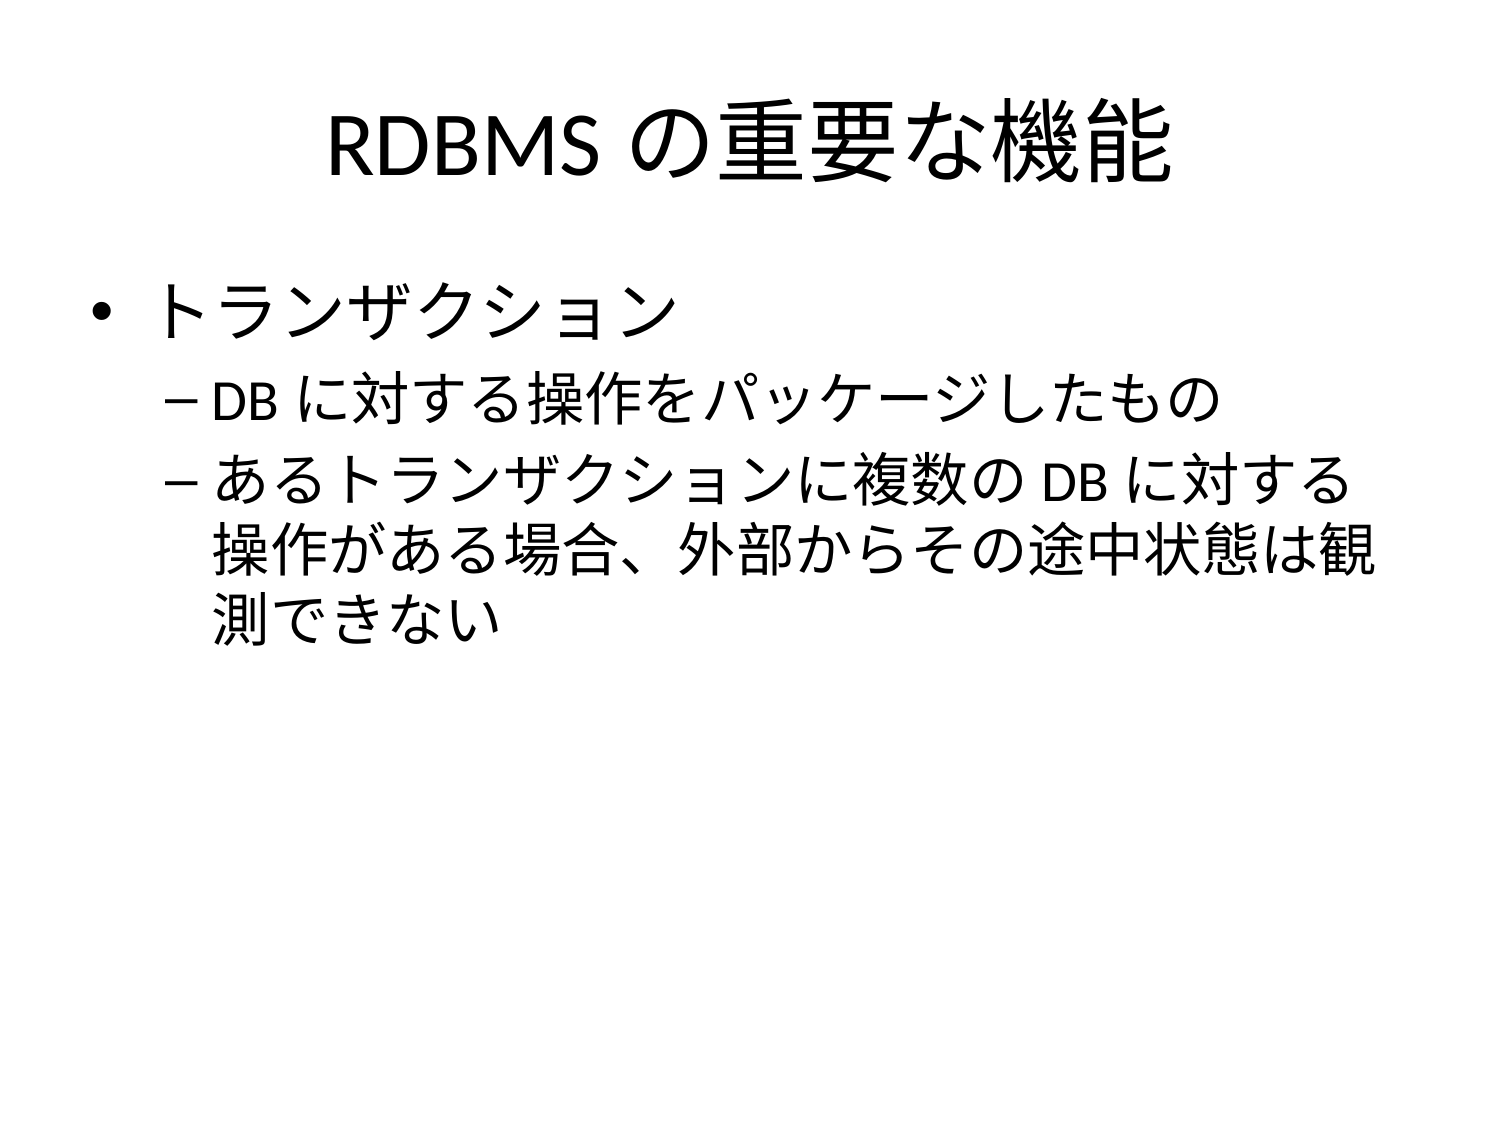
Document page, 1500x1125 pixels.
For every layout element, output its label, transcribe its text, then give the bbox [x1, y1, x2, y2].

list トランザクション DBに対する操作をパッケージしたもの あるトランザクションに複数のDBに対する操作がある場合、外部からその途中状態は観測できない [75, 262, 1425, 1005]
title RDBMSの重要な機能 [75, 45, 1425, 233]
